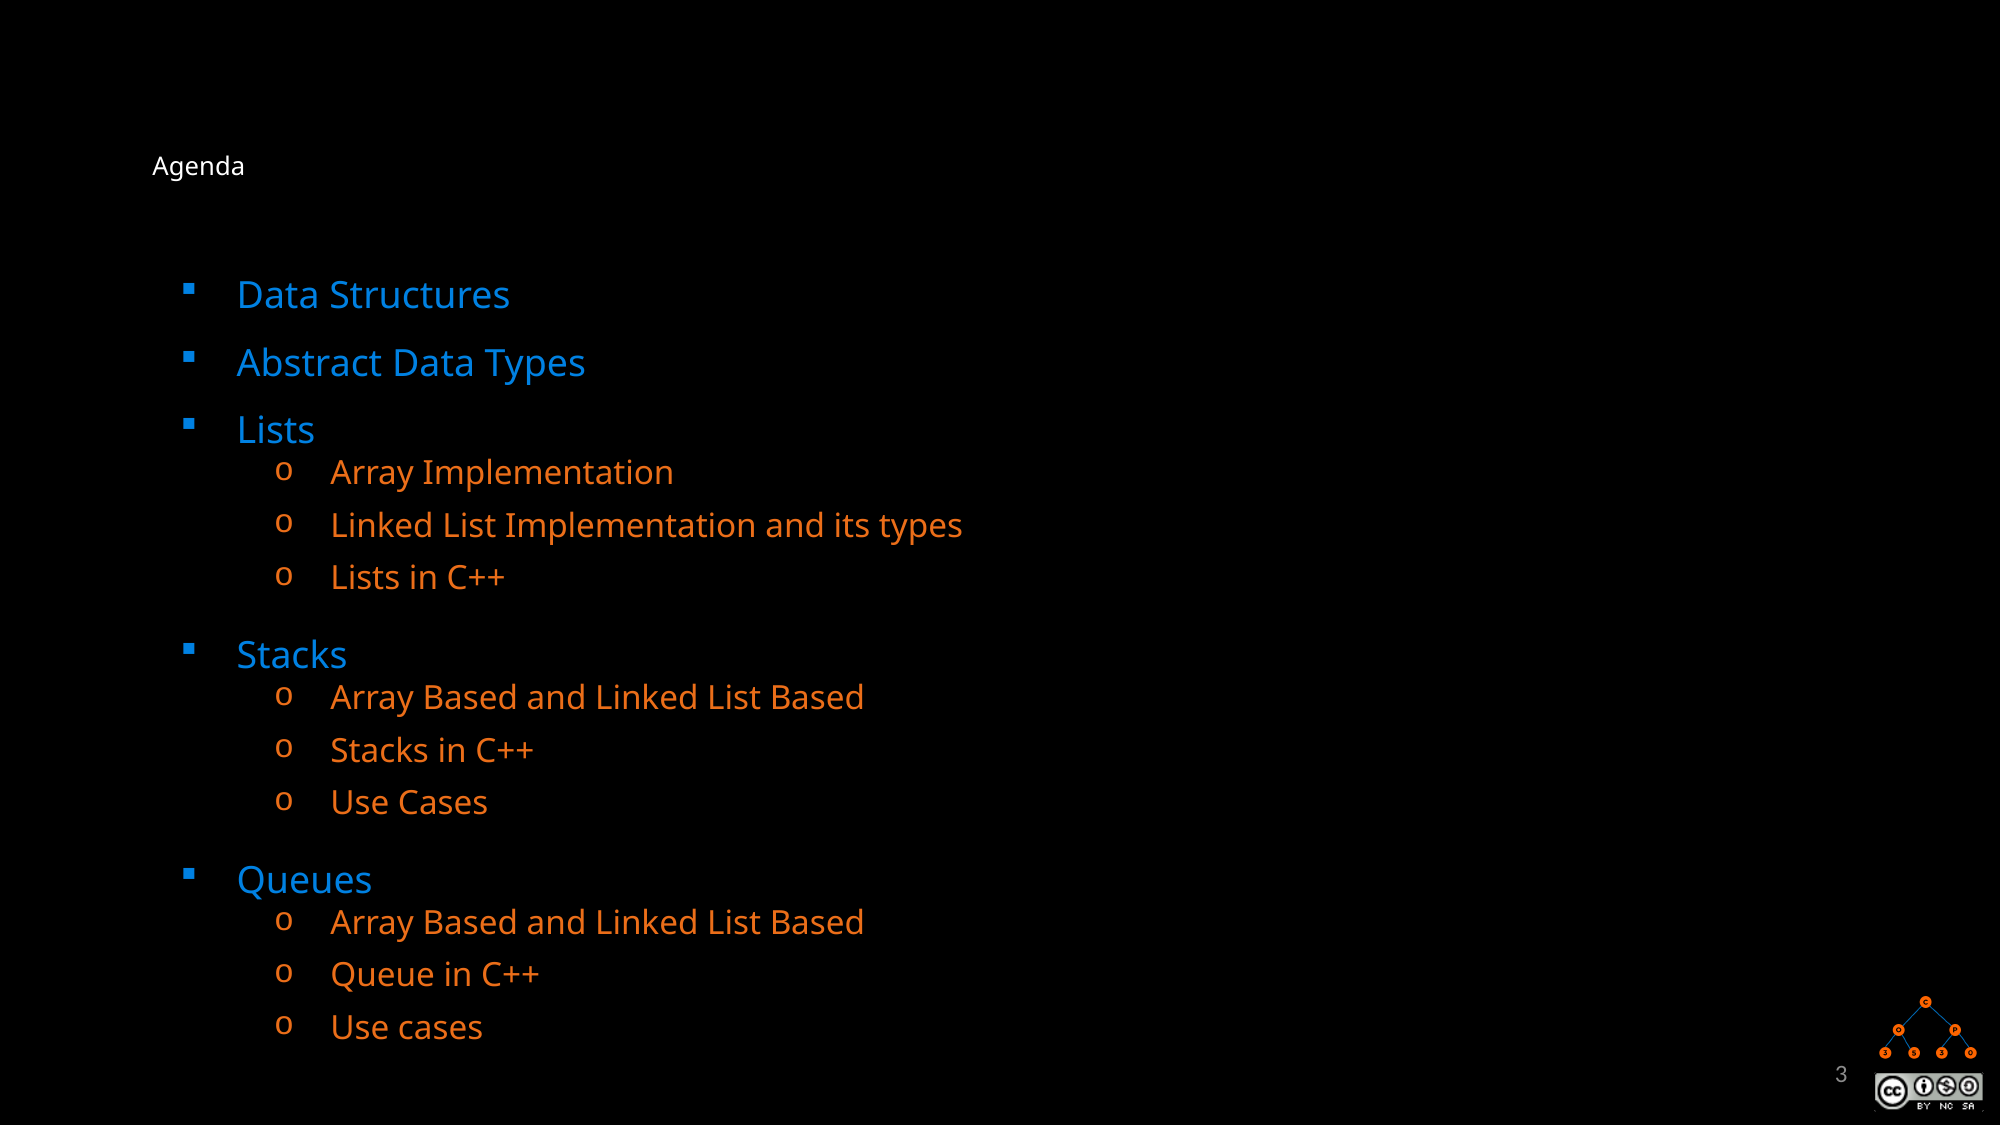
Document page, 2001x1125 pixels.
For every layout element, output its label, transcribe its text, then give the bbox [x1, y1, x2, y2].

title Agenda [137, 59, 1863, 278]
slide_number 3 [1412, 1042, 1859, 1103]
text_box Data Structures Abstract Data Types Lists Array Implementation Linked List Implementation and its types Lists in C++ Stacks Array Based and Linked List Based Stacks in C++ Use Cases Queues Array Based and Linked List Based Queue in C++ Use cases [165, 241, 1791, 1022]
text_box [1859, 988, 1998, 1112]
